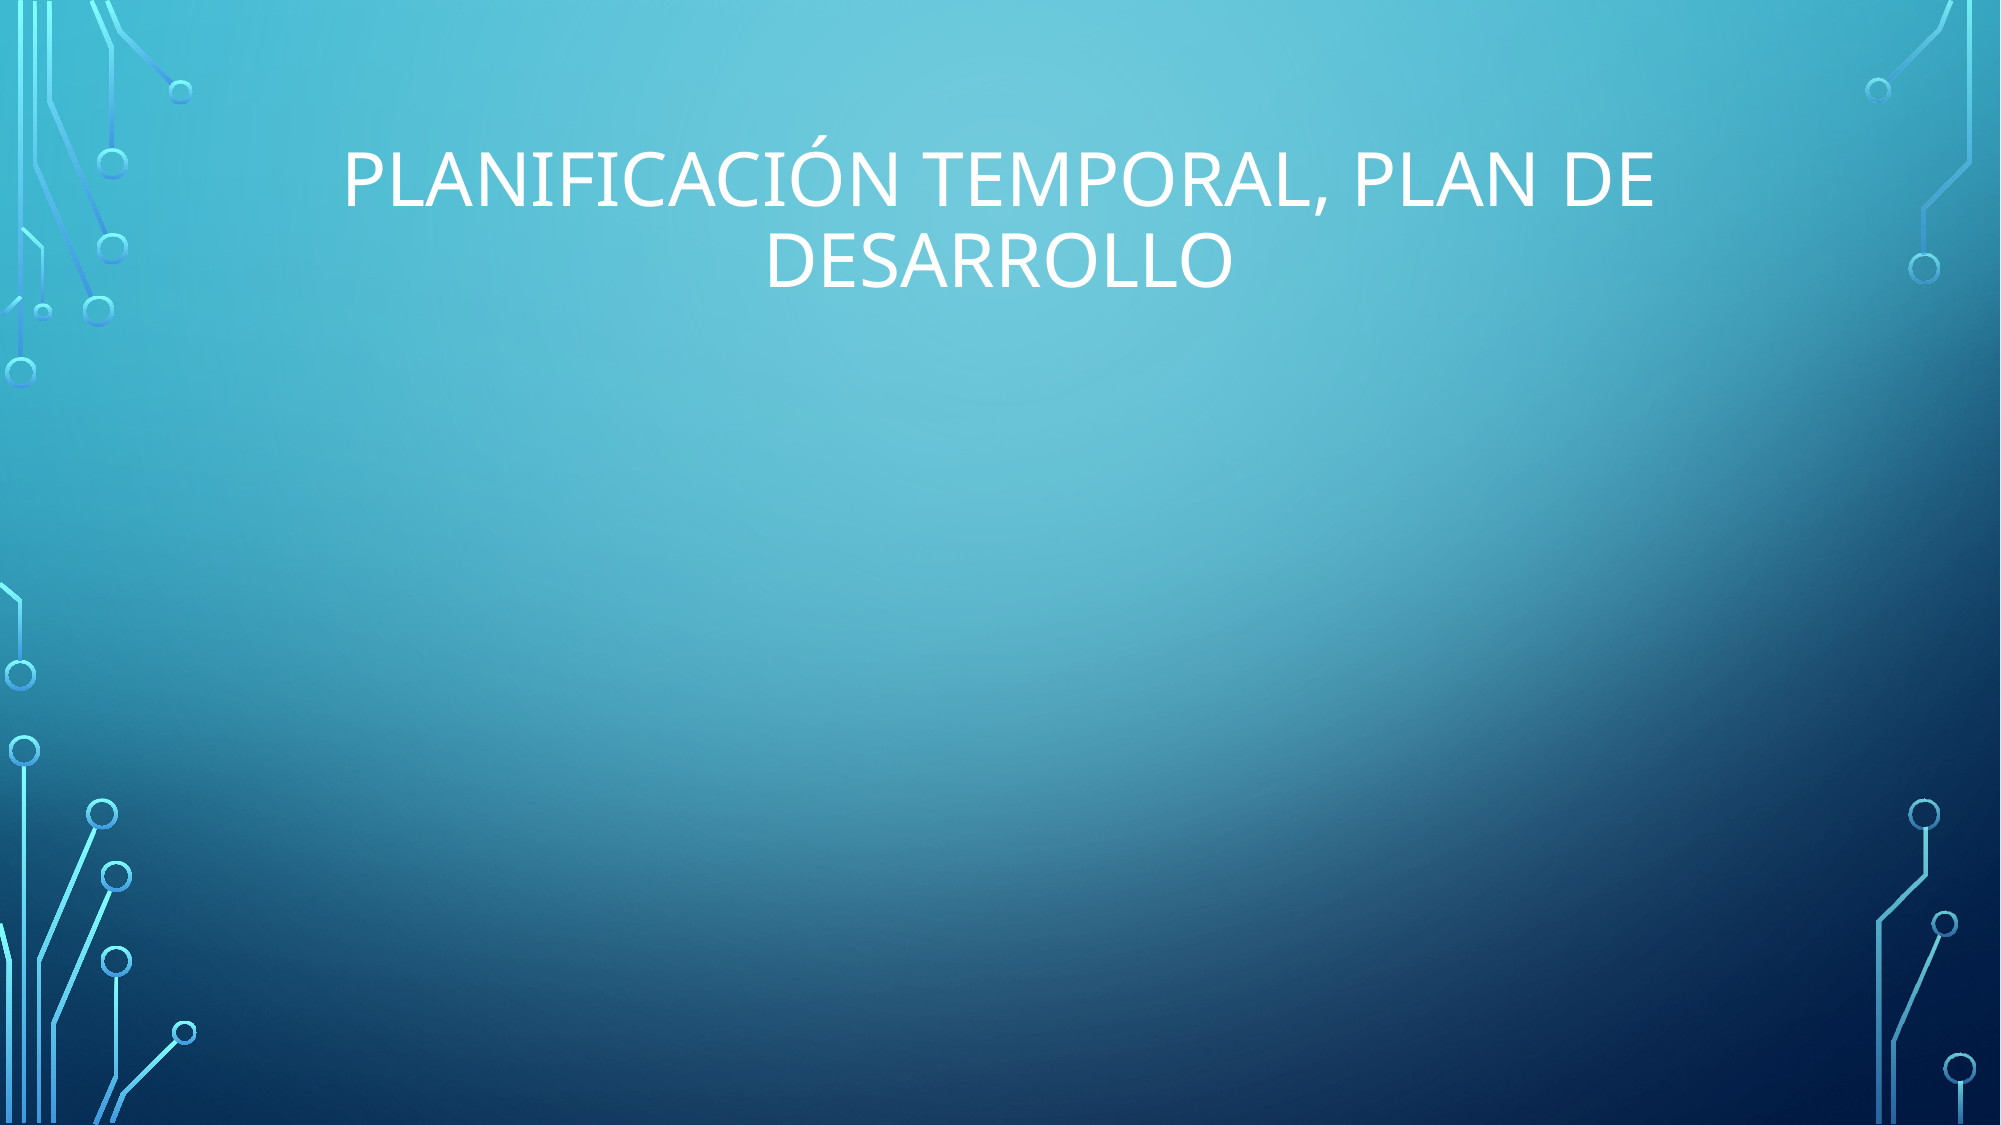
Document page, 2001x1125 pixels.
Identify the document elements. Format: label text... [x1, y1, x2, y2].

title Planificación temporal, plan de desarrollo [187, 101, 1813, 344]
